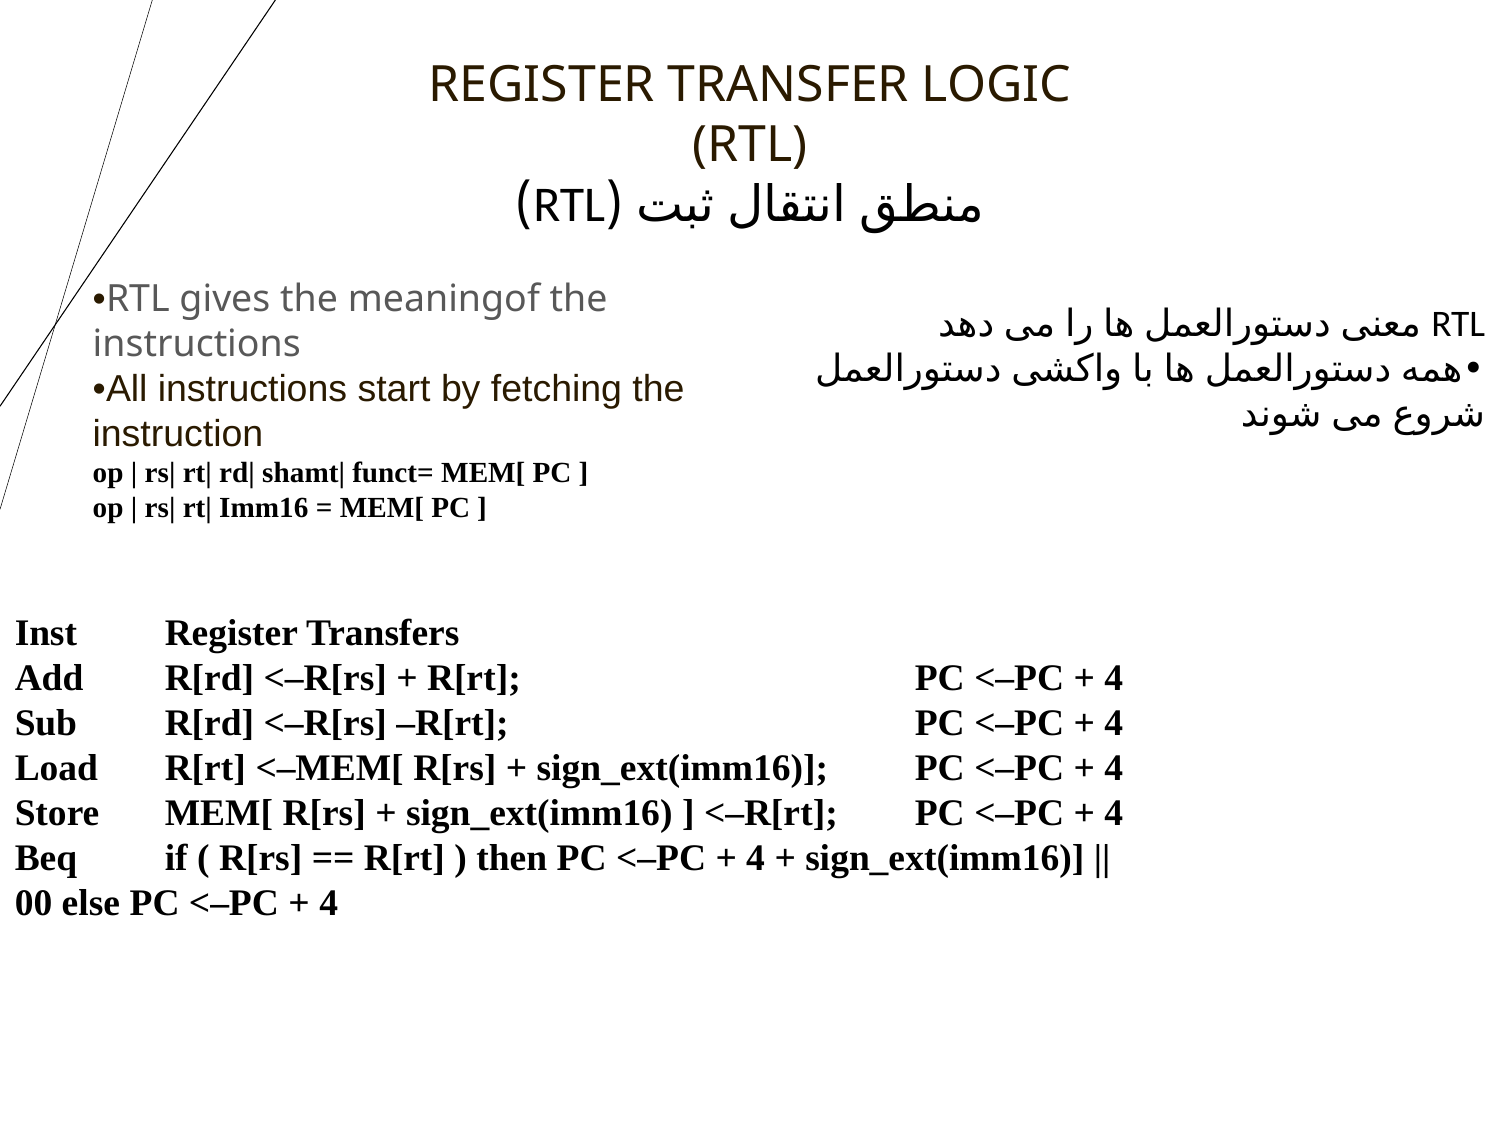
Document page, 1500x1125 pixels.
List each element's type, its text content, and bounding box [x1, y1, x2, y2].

text_box RTL معنی دستورالعمل ها را می دهد •همه دستورالعمل ها با واکشی دستورالعمل شروع می شوند [749, 291, 1500, 442]
text_box Inst Register Transfers Add R[rd] <–R[rs] + R[rt]; PC <–PC + 4 Sub R[rd] <–R[rs] –R[rt]; PC <–PC + 4 Load R[rt] <–MEM[ R[rs] + sign_ext(imm16)]; PC <–PC + 4 Store MEM[ R[rs] + sign_ext(imm16) ] <–R[rt]; PC <–PC + 4 Beq if ( R[rs] == R[rt] ) then PC <–PC + 4 + sign_ext(imm16)] || 00 else PC <–PC + 4 [0, 600, 1161, 931]
text_box •RTL gives the meaningof the instructions •All instructions start by fetching the instruction op | rs| rt| rd| shamt| funct= MEM[ PC ] op | rs| rt| Imm16 = MEM[ PC ] [78, 241, 828, 531]
text_box REGISTER TRANSFER LOGIC (RTL) منطق انتقال ثبت (RTL) [374, 43, 1125, 239]
